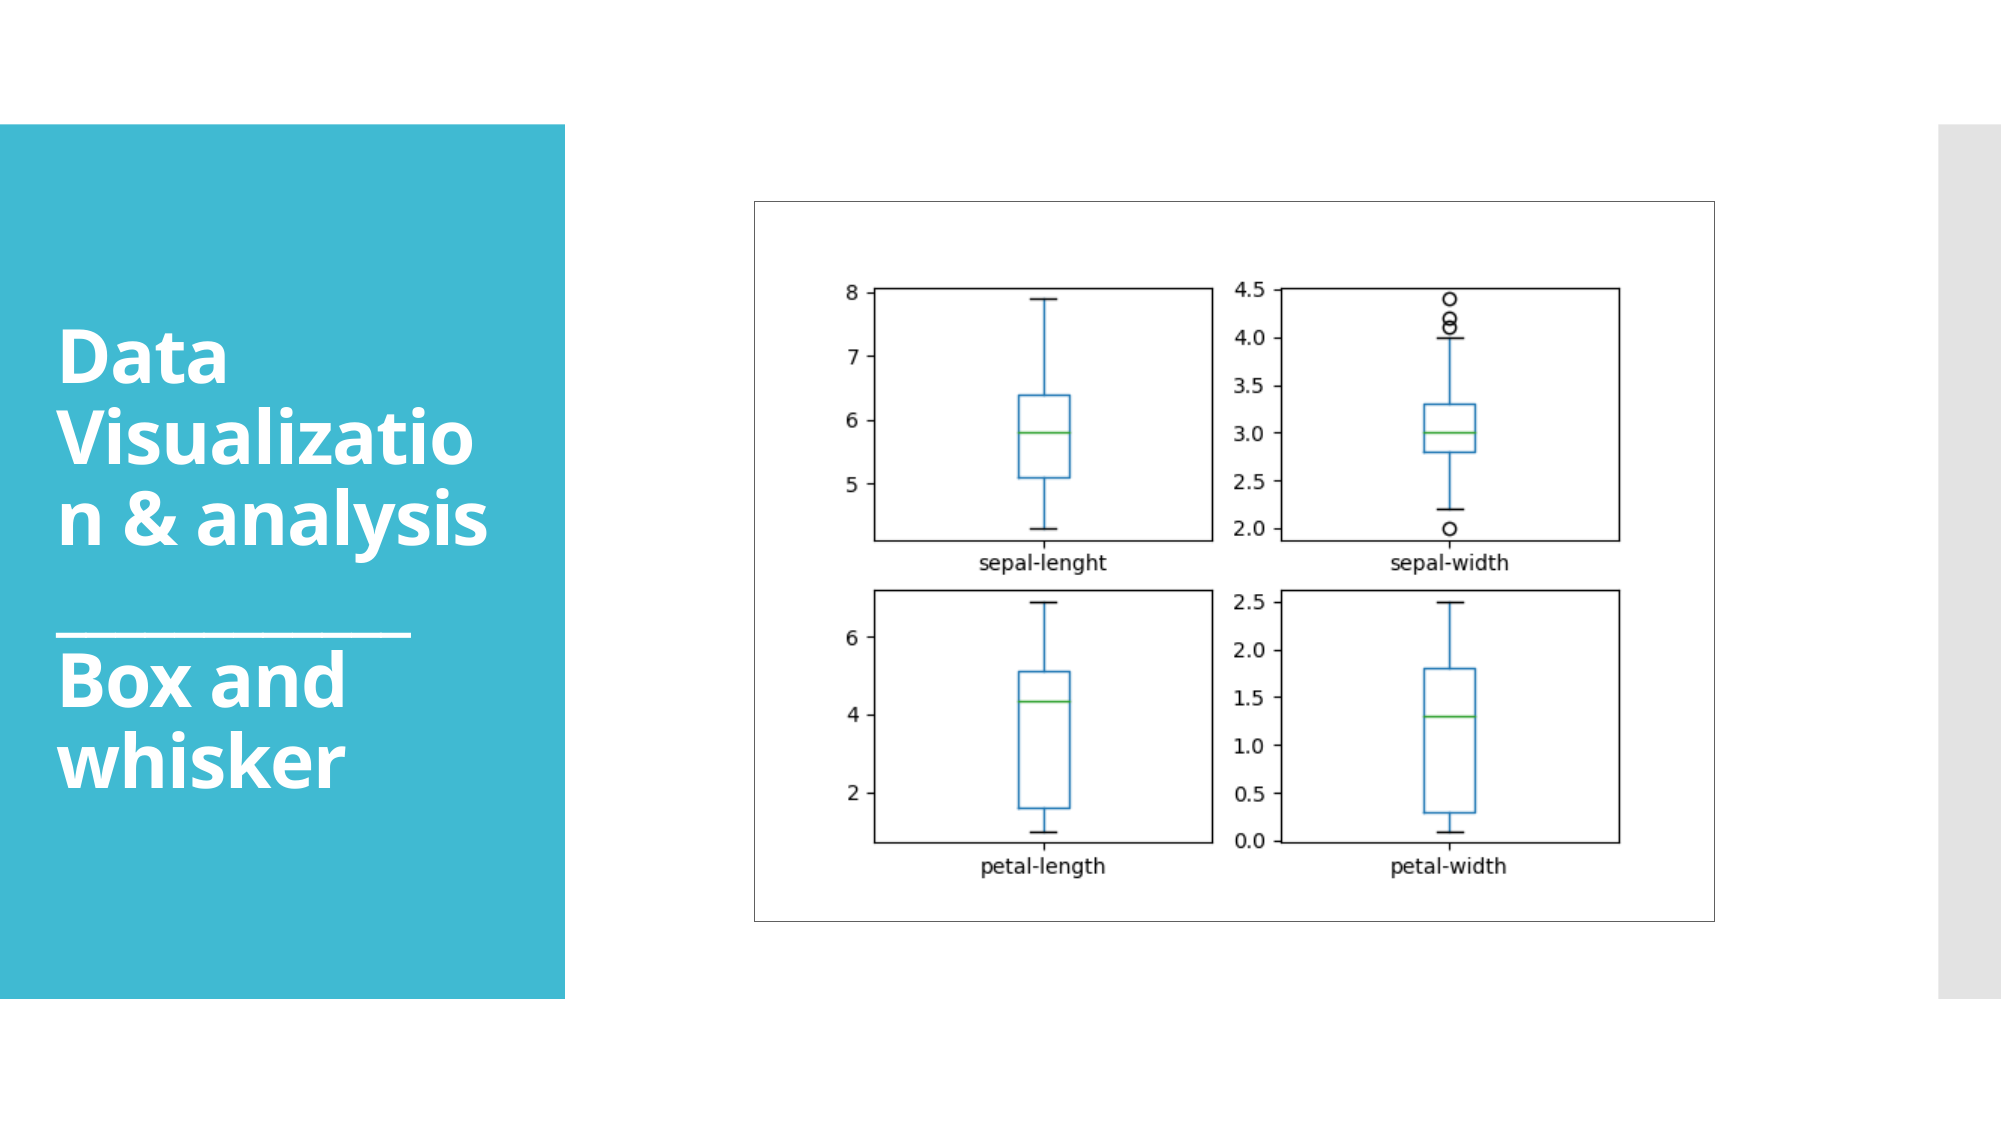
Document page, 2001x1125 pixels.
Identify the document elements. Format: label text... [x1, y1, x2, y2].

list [754, 201, 1715, 922]
title Data Visualization & analysis ____________ Box and whisker [41, 184, 525, 940]
